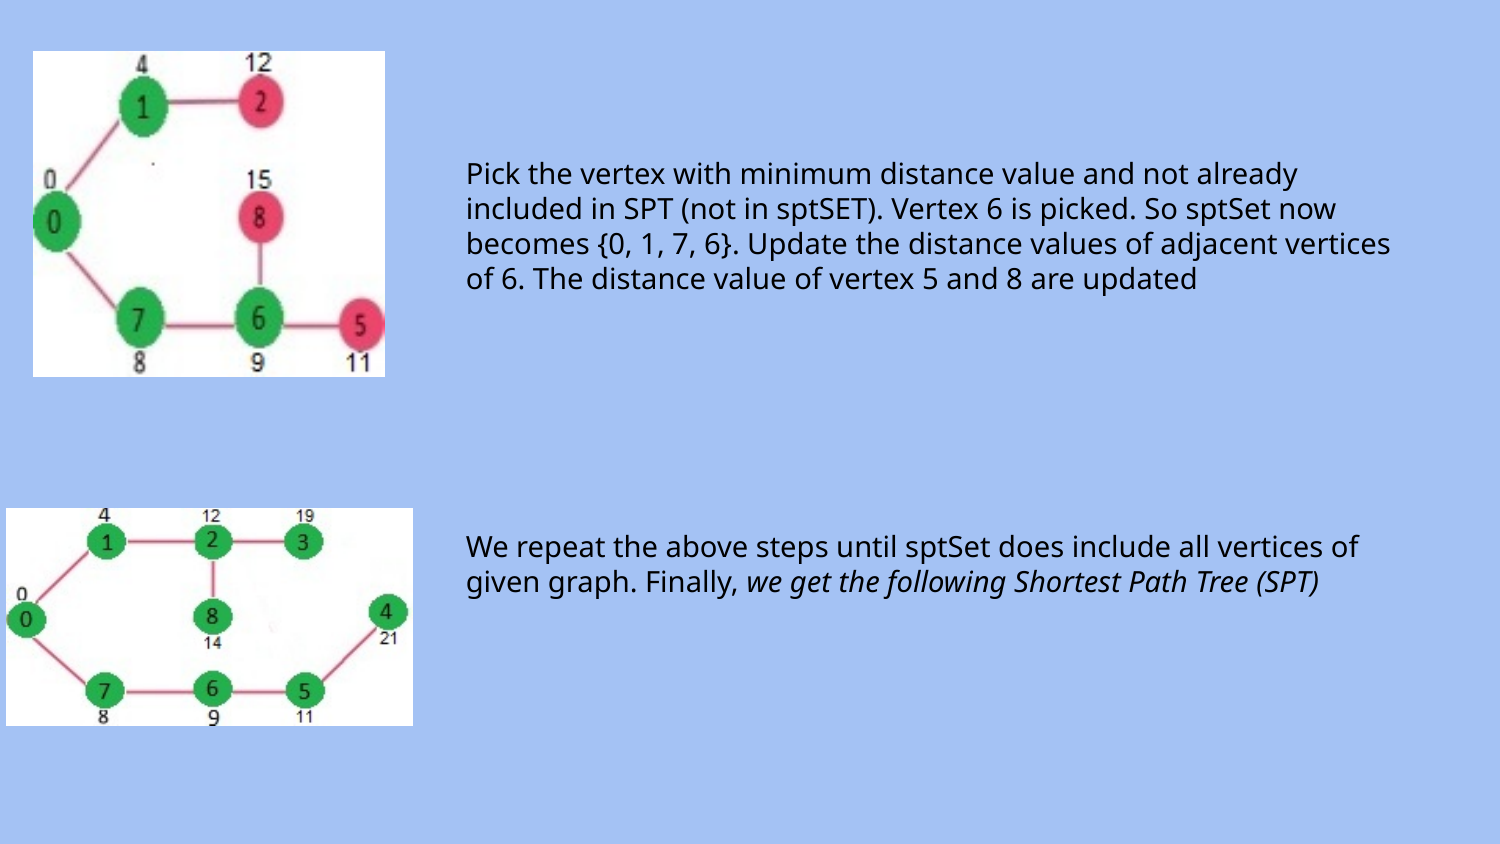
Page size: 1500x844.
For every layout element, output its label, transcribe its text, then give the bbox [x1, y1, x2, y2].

picture [33, 50, 385, 377]
text_box Pick the vertex with minimum distance value and not already included in SPT (not in sptSET). Vertex 6 is picked. So sptSet now becomes {0, 1, 7, 6}. Update the distance values of adjacent vertices of 6. The distance value of vertex 5 and 8 are updated [451, 147, 1434, 303]
picture [5, 508, 413, 727]
text_box We repeat the above steps until sptSet does include all vertices of given graph. Finally, we get the following Shortest Path Tree (SPT) [451, 521, 1434, 607]
